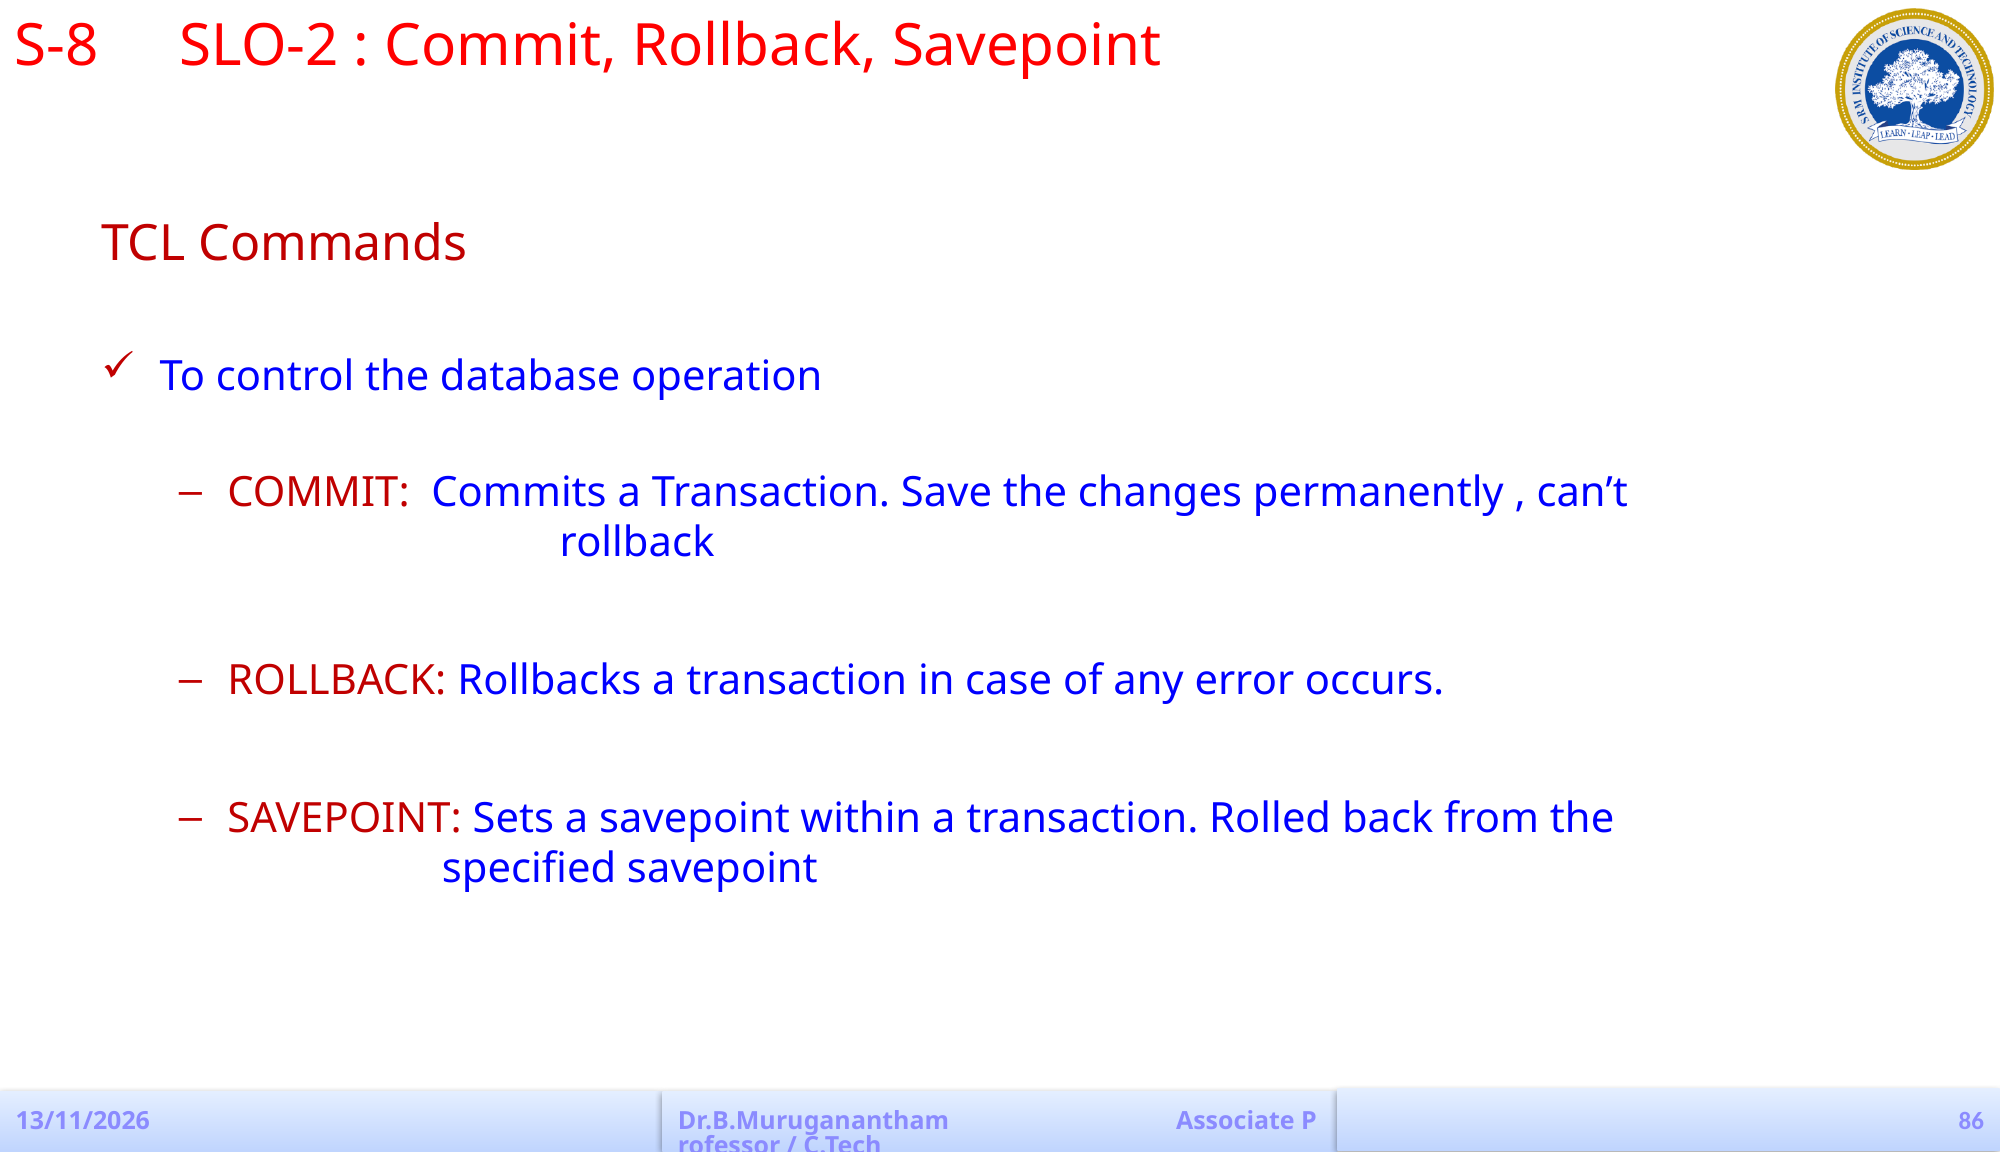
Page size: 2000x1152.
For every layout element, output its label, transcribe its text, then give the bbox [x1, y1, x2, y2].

list TCL Commands To control the database operation COMMIT: Commits a Transaction. Save the changes permanently , can’t rollback ROLLBACK: Rollbacks a transaction in case of any error occurs. SAVEPOINT: Sets a savepoint within a transaction. Rolled back from the specified savepoint [85, 142, 1811, 874]
picture [1835, 8, 1994, 170]
text_box S-8 SLO-2 : Commit, Rollback, Savepoint [0, 0, 1867, 85]
slide_number 86 [1337, 1088, 2000, 1151]
footer Dr.B.Muruganantham Associate Professor / C.Tech [662, 1091, 1338, 1152]
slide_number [0, 1091, 662, 1152]
